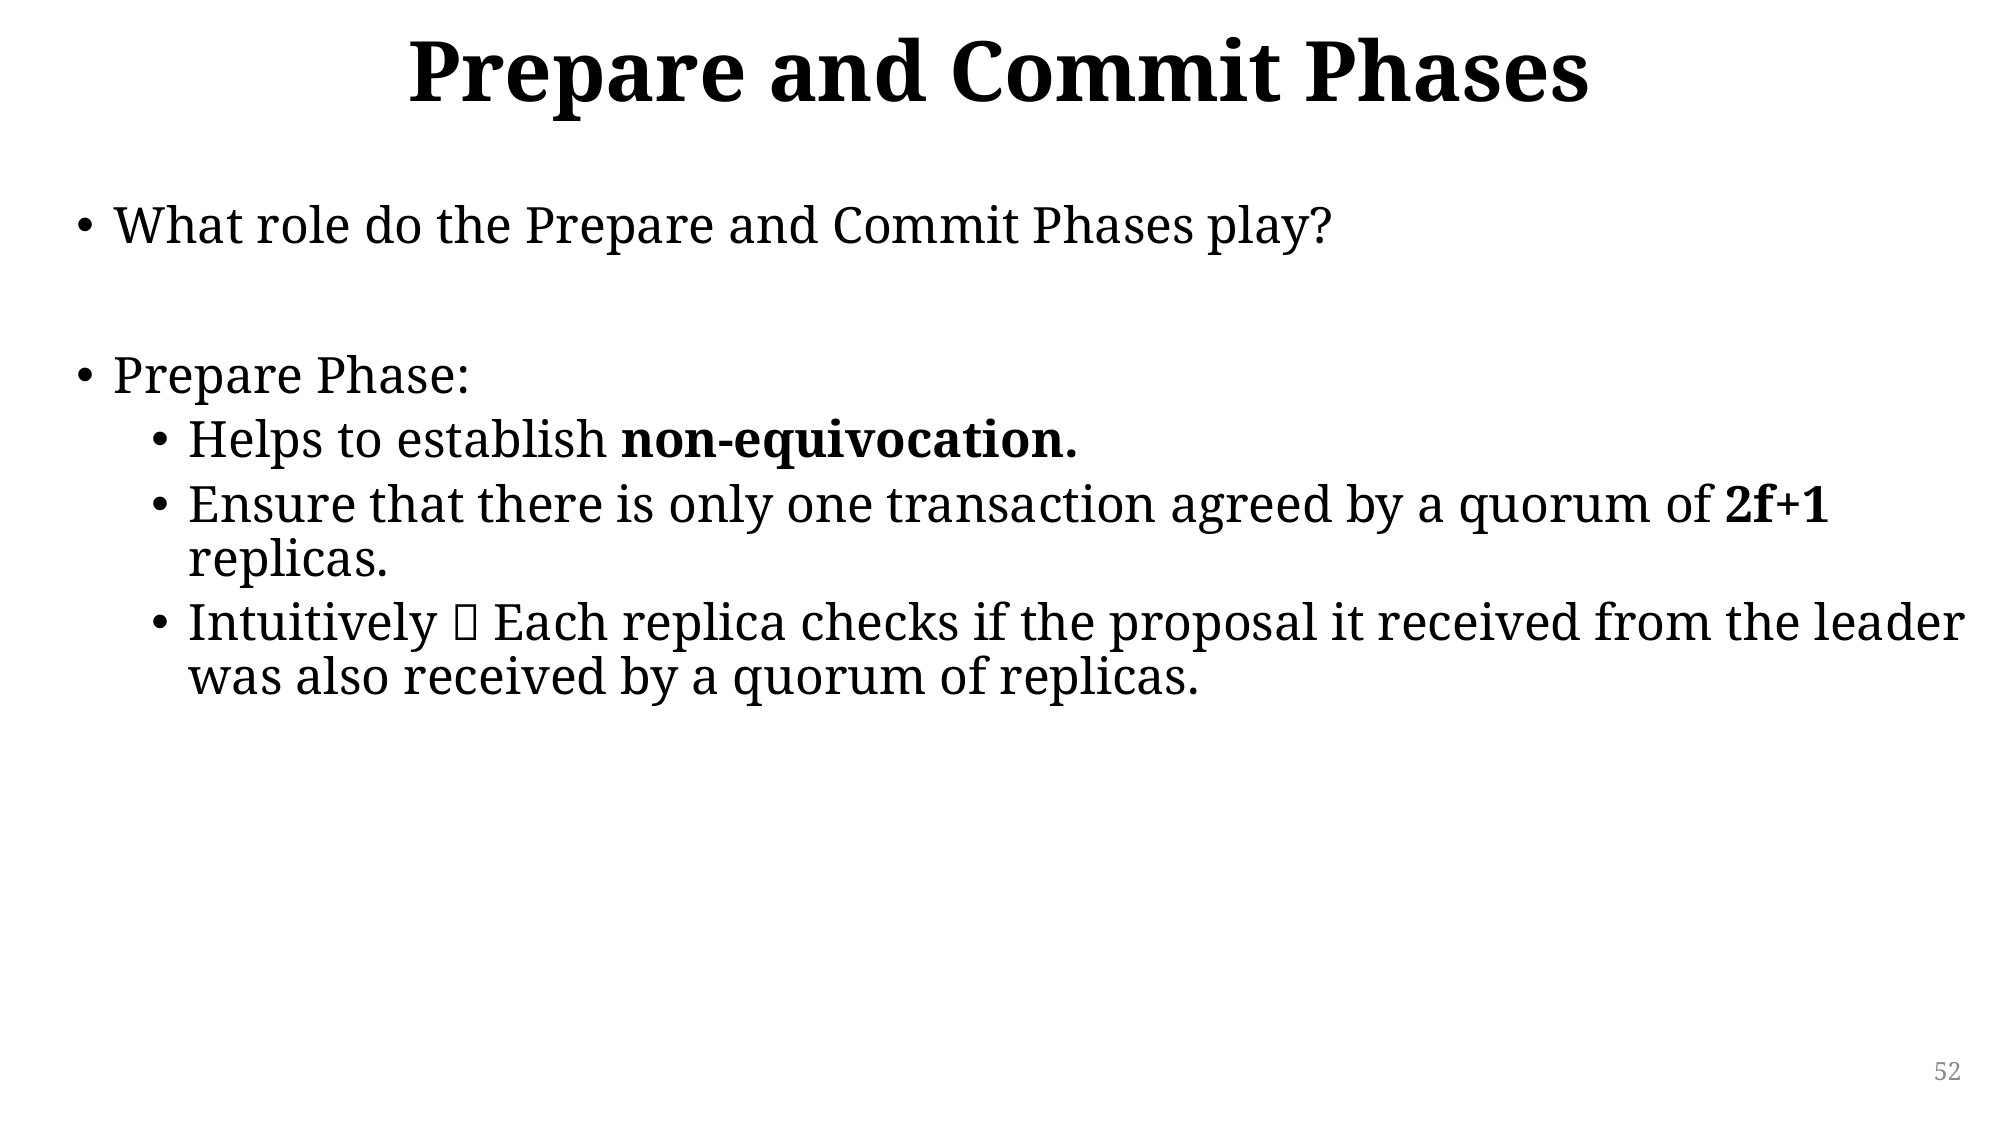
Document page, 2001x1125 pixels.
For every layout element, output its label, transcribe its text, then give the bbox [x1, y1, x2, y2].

list What role do the Prepare and Commit Phases play? Prepare Phase: Helps to establish non-equivocation. Ensure that there is only one transaction agreed by a quorum of 2f+1 replicas. Intuitively  Each replica checks if the proposal it received from the leader was also received by a quorum of replicas. [61, 193, 2000, 1103]
title Prepare and Commit Phases [137, 0, 1863, 149]
